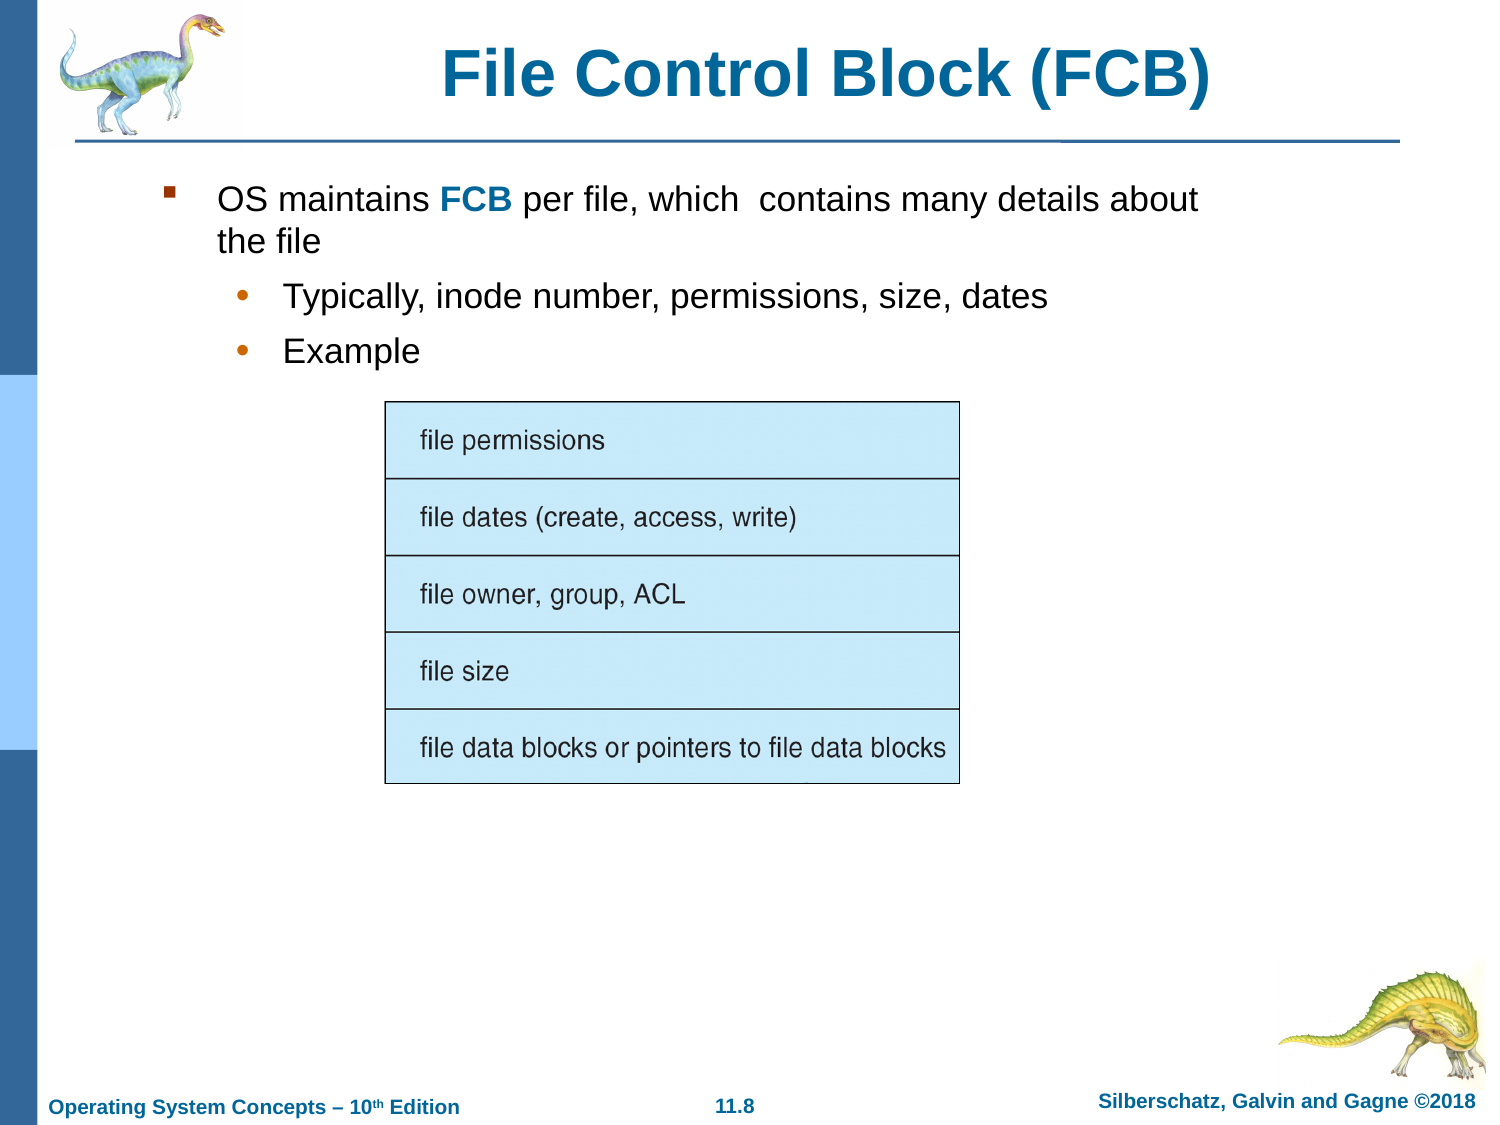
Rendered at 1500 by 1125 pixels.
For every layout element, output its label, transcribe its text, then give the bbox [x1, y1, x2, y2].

picture [1275, 959, 1486, 1090]
list OS maintains FCB per file, which contains many details about the file Typically, inode number, permissions, size, dates Example [145, 168, 1219, 905]
title File Control Block (FCB) [193, 22, 1461, 118]
picture [46, 0, 243, 149]
picture [383, 401, 961, 784]
